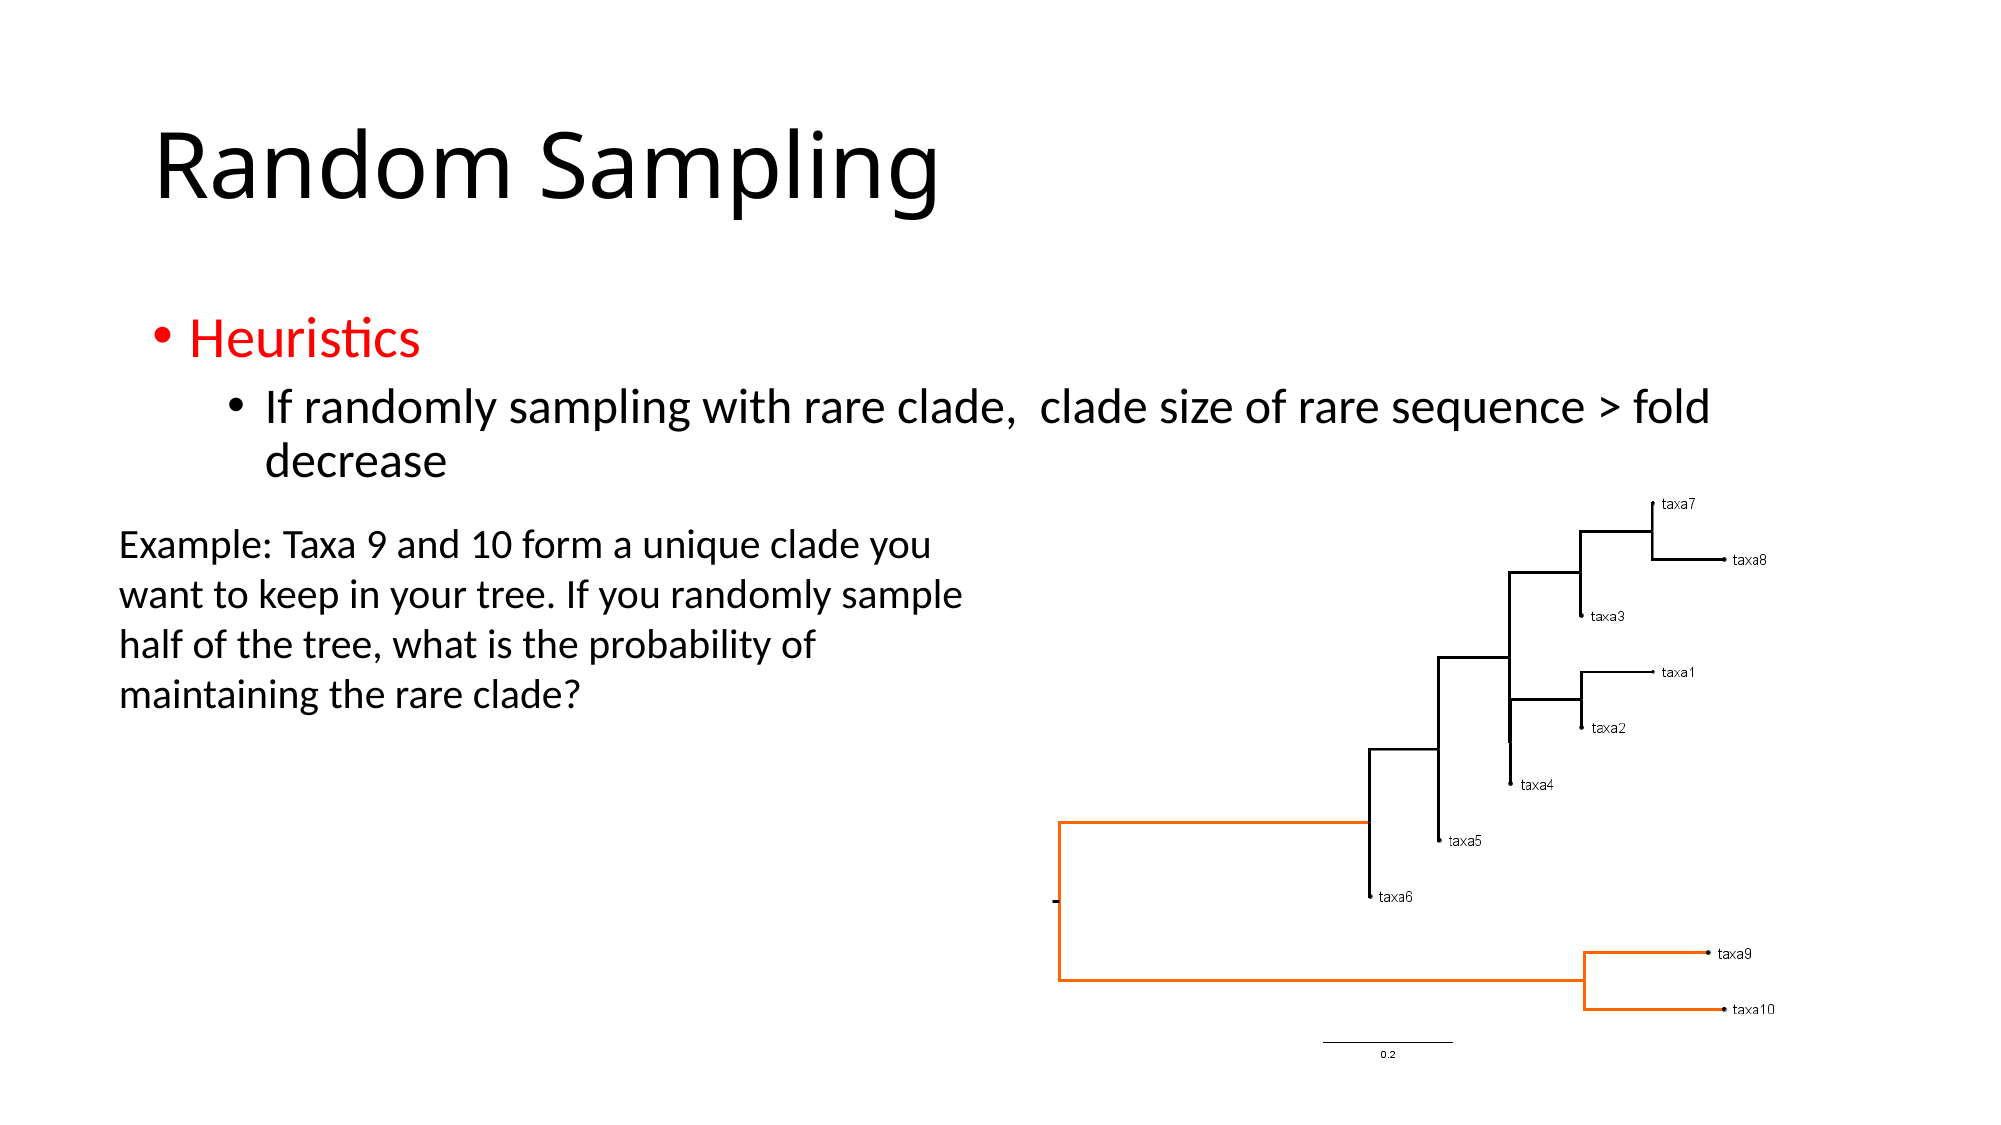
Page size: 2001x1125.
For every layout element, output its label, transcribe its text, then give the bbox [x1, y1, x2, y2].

title Random Sampling [137, 59, 1863, 278]
list Heuristics If randomly sampling with rare clade, clade size of rare sequence > fold decrease [137, 299, 1863, 1014]
picture [1045, 487, 1780, 1066]
text_box Example: Taxa 9 and 10 form a unique clade you want to keep in your tree. If you randomly sample half of the tree, what is the probability of maintaining the rare clade? [104, 509, 1000, 775]
